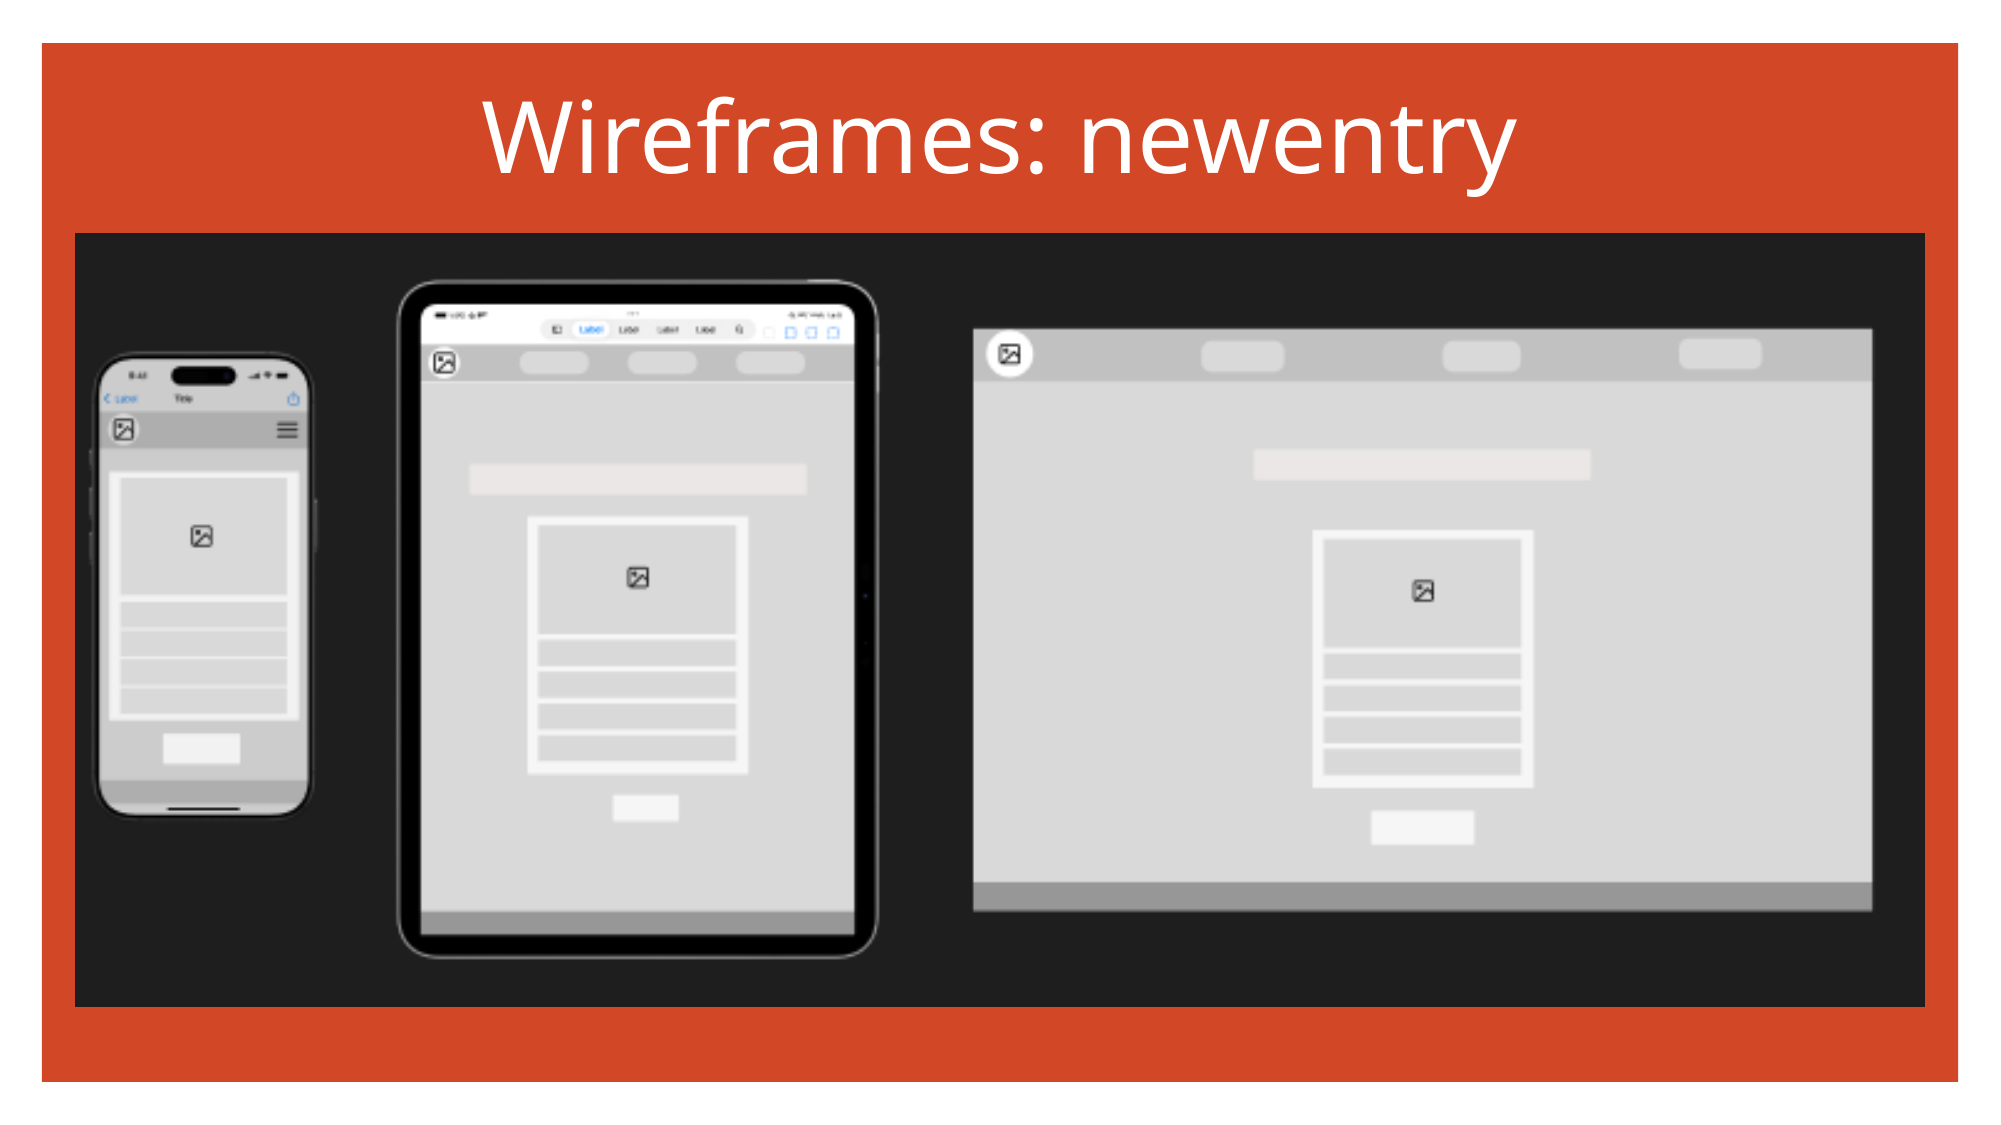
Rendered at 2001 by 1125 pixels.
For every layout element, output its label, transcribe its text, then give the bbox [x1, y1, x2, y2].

picture [75, 233, 1925, 1007]
title Wireframes: newentry [137, 45, 1863, 221]
